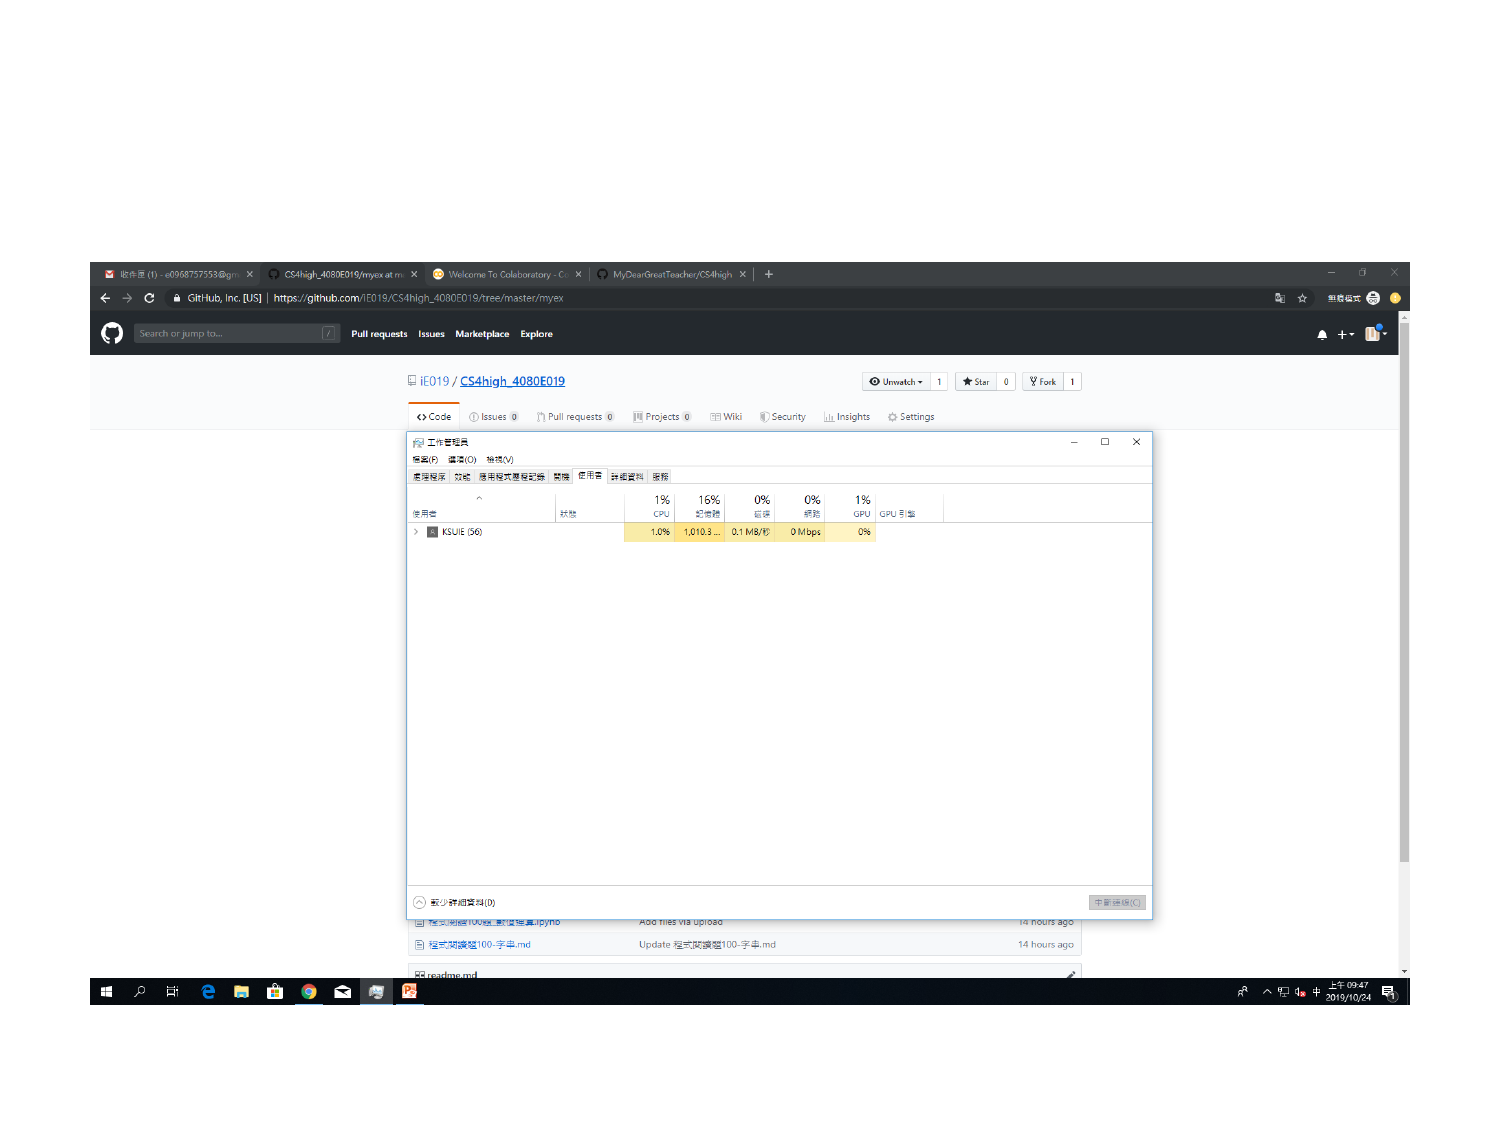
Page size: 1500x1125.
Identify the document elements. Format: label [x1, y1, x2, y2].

list [89, 262, 1411, 1006]
